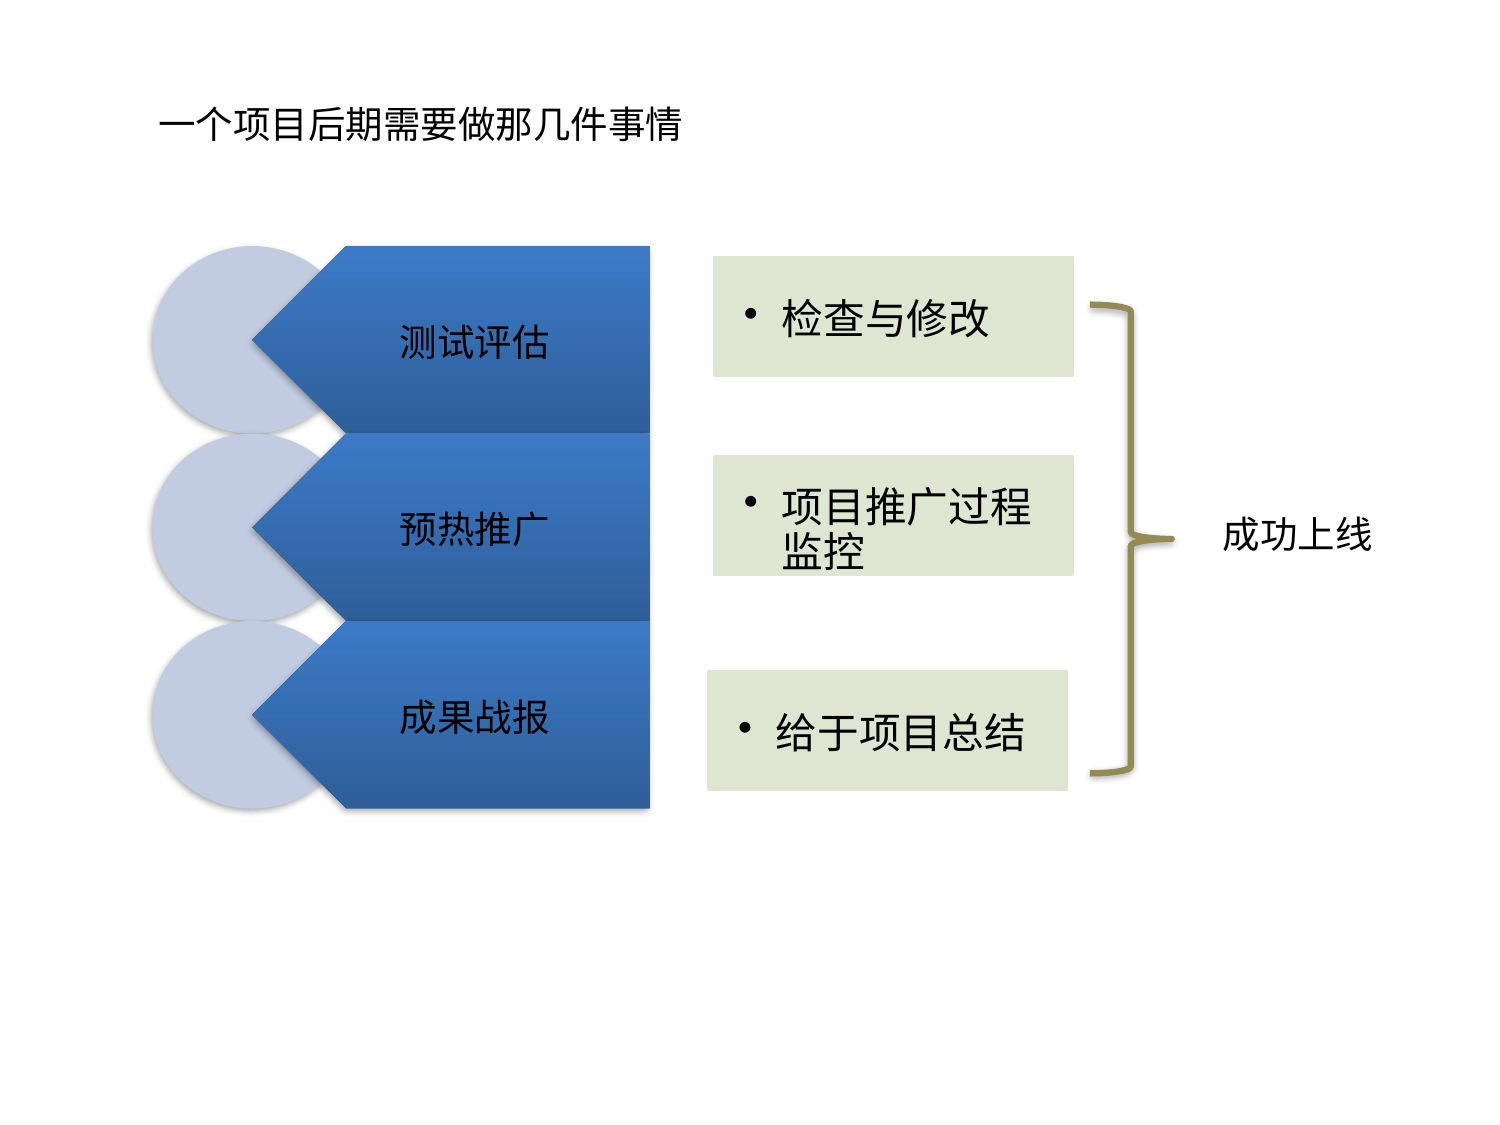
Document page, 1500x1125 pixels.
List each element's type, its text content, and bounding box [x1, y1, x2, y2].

text_box 成功上线 [1207, 503, 1388, 564]
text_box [708, 671, 1079, 813]
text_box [152, 245, 751, 809]
text_box 一个项目后期需要做那几件事情 [143, 93, 699, 154]
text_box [714, 257, 1085, 399]
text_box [714, 456, 1085, 587]
text_box [1089, 301, 1175, 777]
